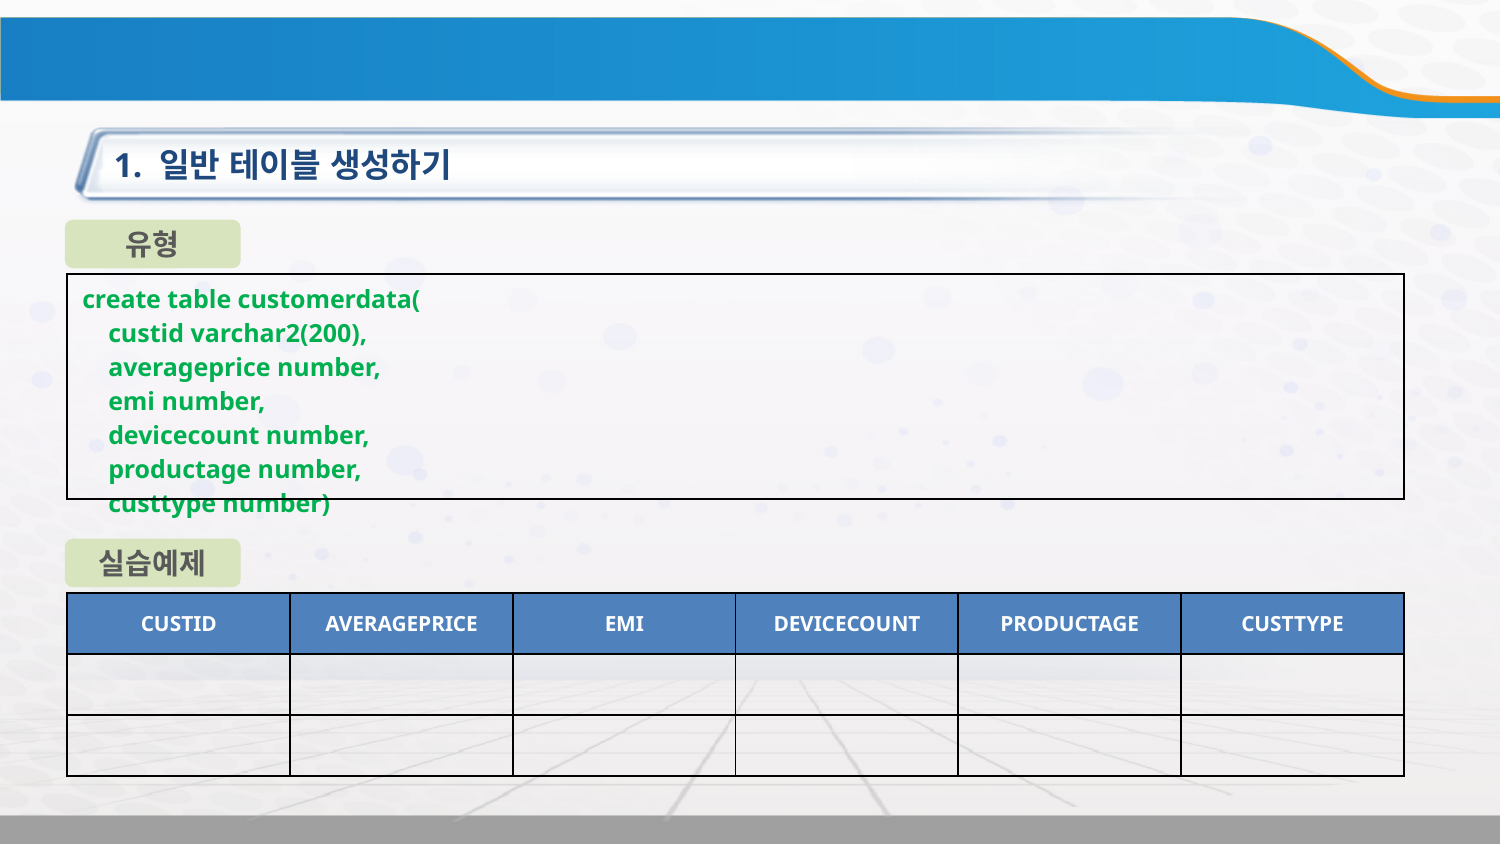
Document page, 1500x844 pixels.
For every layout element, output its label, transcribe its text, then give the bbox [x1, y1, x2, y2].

table_cell [959, 716, 1180, 775]
table_cell [68, 716, 289, 775]
table_cell [514, 716, 735, 775]
text_box 실습예제 [64, 538, 241, 588]
table_cell [1182, 655, 1403, 714]
table_cell [1182, 716, 1403, 775]
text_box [74, 126, 1289, 208]
table_header CUSTID [68, 594, 289, 653]
text_box 유형 [64, 219, 241, 269]
table_header DEVICECOUNT [736, 594, 957, 653]
table_cell [291, 655, 512, 714]
table_cell [959, 655, 1180, 714]
table_header CUSTTYPE [1182, 594, 1403, 653]
table_cell [736, 716, 957, 775]
table_cell [68, 655, 289, 714]
table_header EMI [514, 594, 735, 653]
table_header AVERAGEPRICE [291, 594, 512, 653]
table_cell [514, 655, 735, 714]
table_cell [736, 655, 957, 714]
table_header PRODUCTAGE [959, 594, 1180, 653]
table_cell [291, 716, 512, 775]
picture [0, 0, 1500, 844]
text_box 1. CREATE 명령 사용하기 [29, 0, 1175, 103]
table_header create table customerdata( custid varchar2(200), averageprice number, emi number, devicecount number, productage number, custtype number) [68, 275, 1403, 498]
